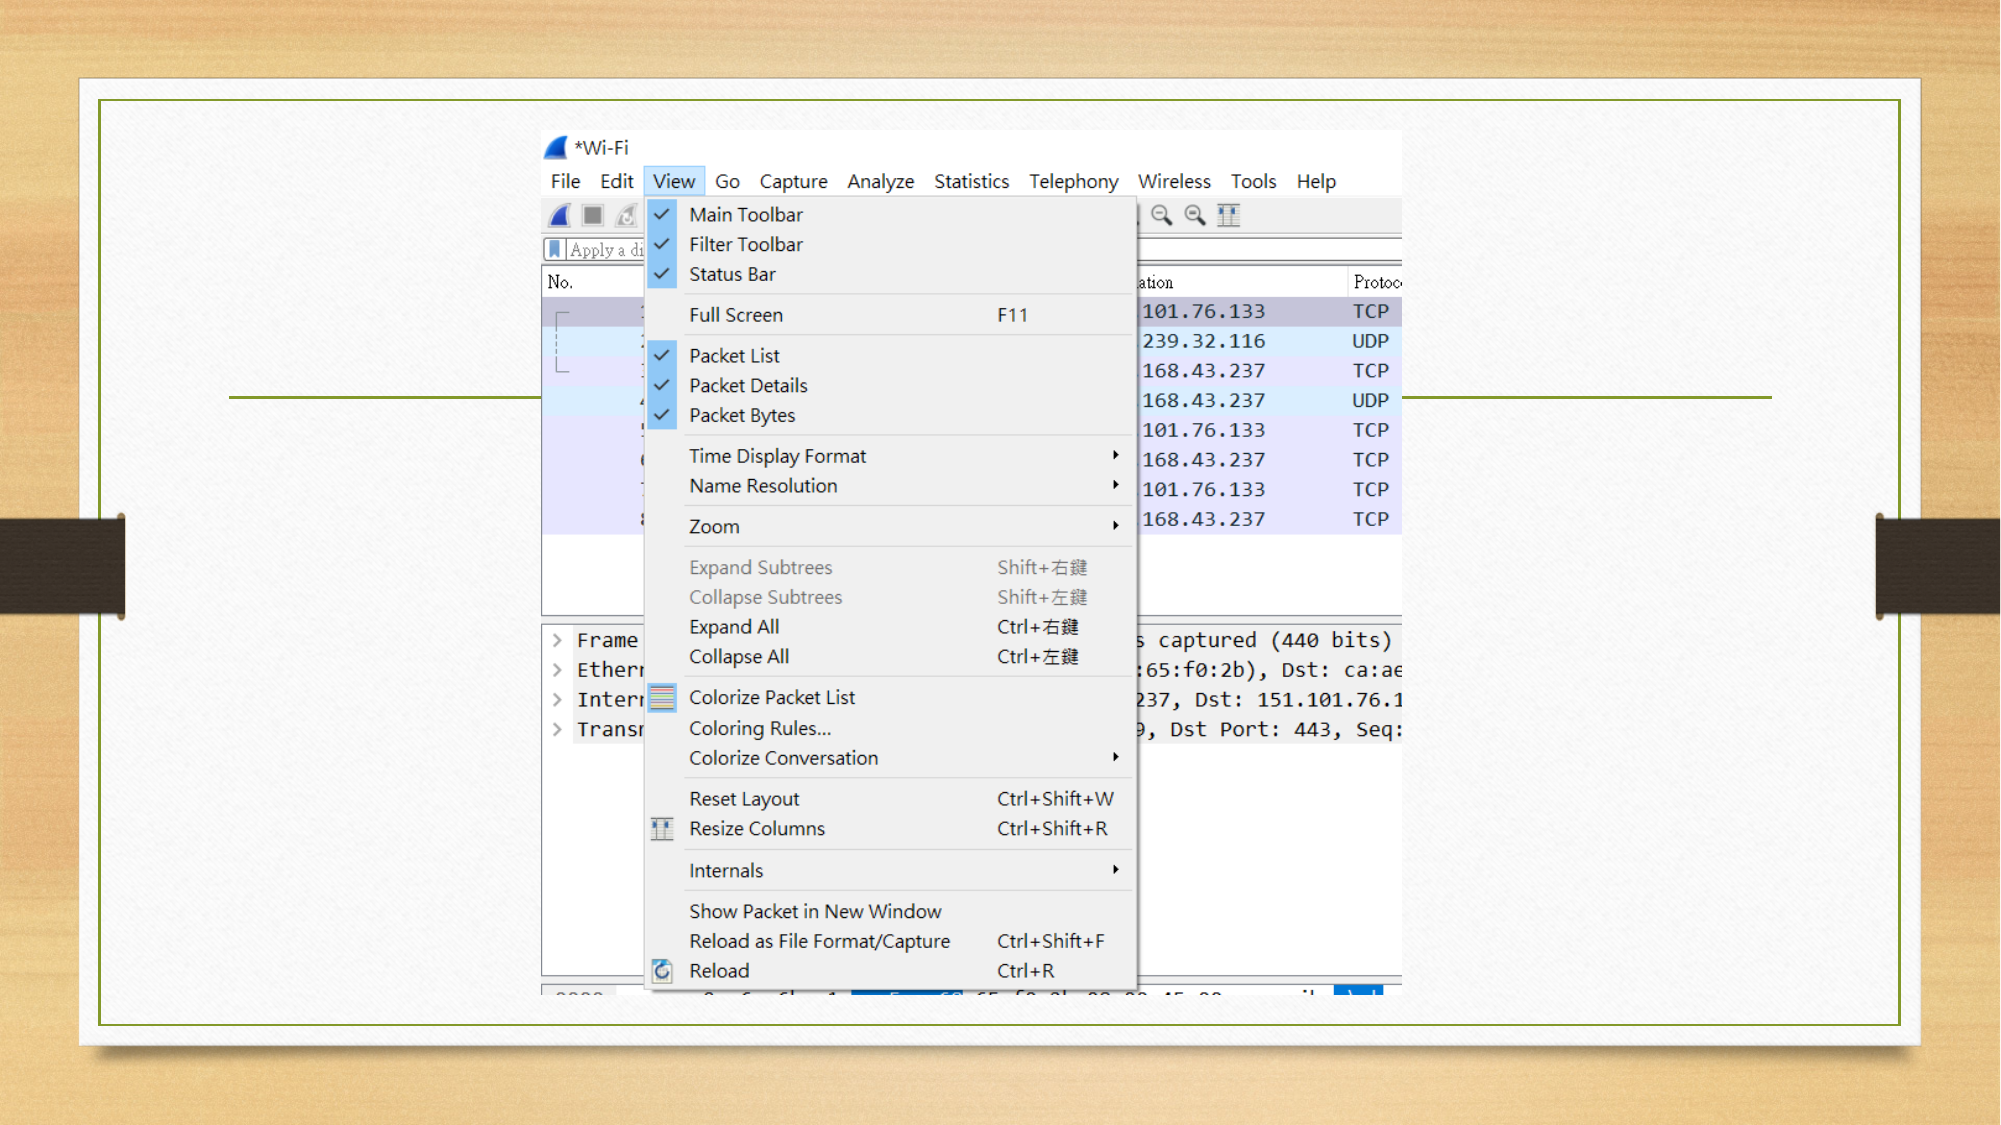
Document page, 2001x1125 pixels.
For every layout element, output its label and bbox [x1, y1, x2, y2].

list [540, 130, 1402, 995]
picture [0, 0, 2001, 1125]
